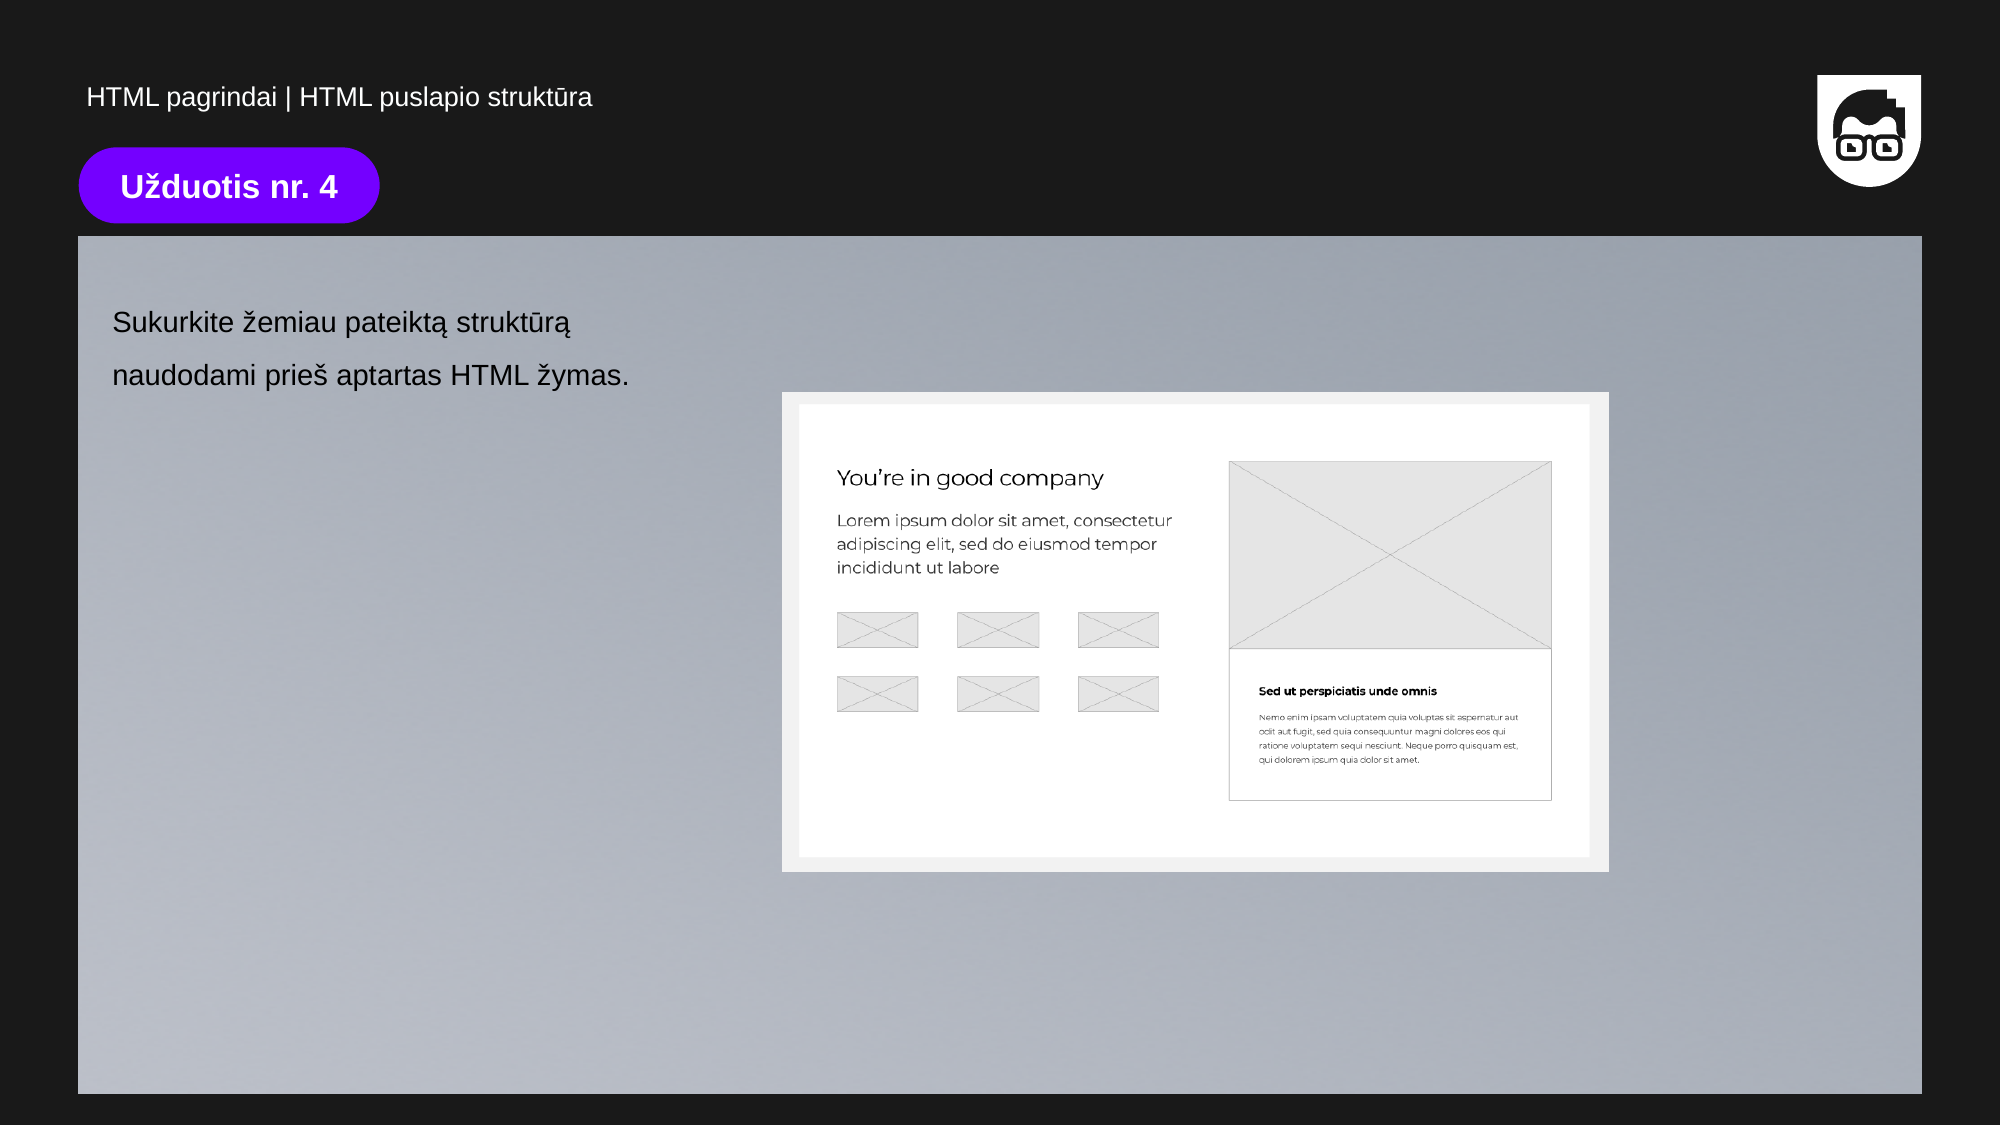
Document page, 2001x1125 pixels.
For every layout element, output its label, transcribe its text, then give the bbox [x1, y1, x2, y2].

list HTML pagrindai | HTML puslapio struktūra [78, 75, 1001, 151]
picture [78, 236, 1922, 1095]
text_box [78, 147, 380, 224]
